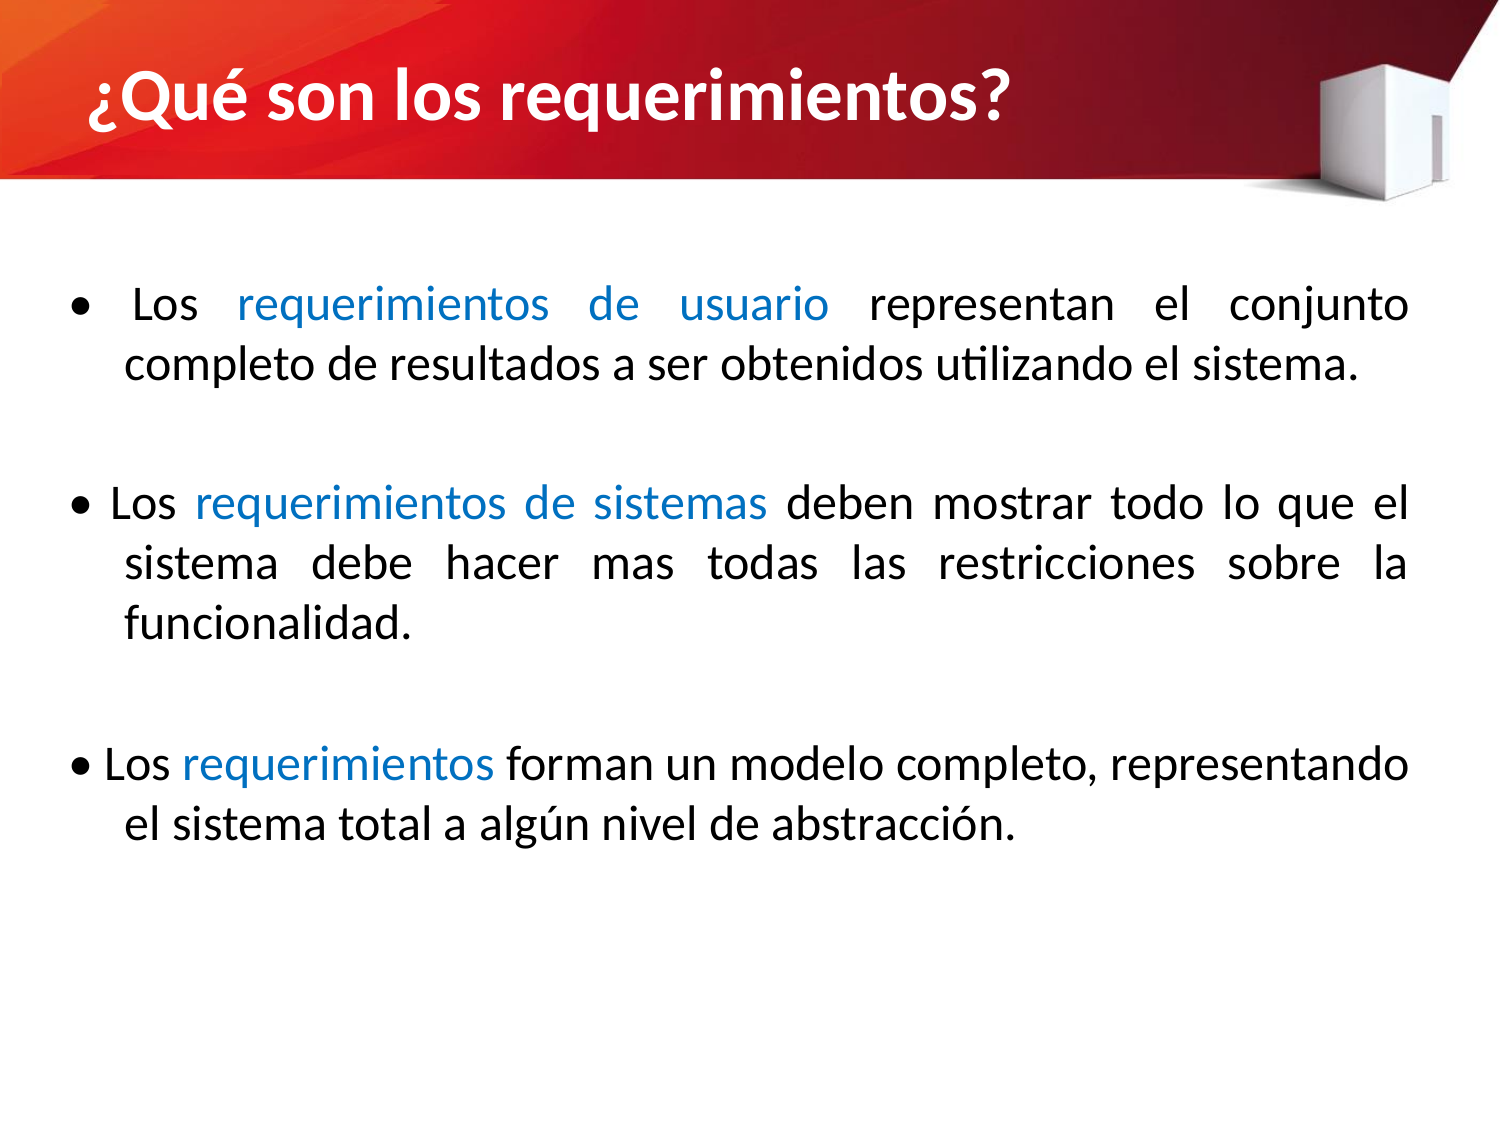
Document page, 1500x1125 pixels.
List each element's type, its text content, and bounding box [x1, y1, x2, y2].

list • Los requerimientos de usuario representan el conjunto completo de resultados a ser obtenidos utilizando el sistema. • Los requerimientos de sistemas deben mostrar todo lo que el sistema debe hacer mas todas las restricciones sobre la funcionalidad. • Los requerimientos forman un modelo completo, representando el sistema total a algún nivel de abstracción. [53, 262, 1425, 1005]
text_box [0, 0, 1500, 213]
